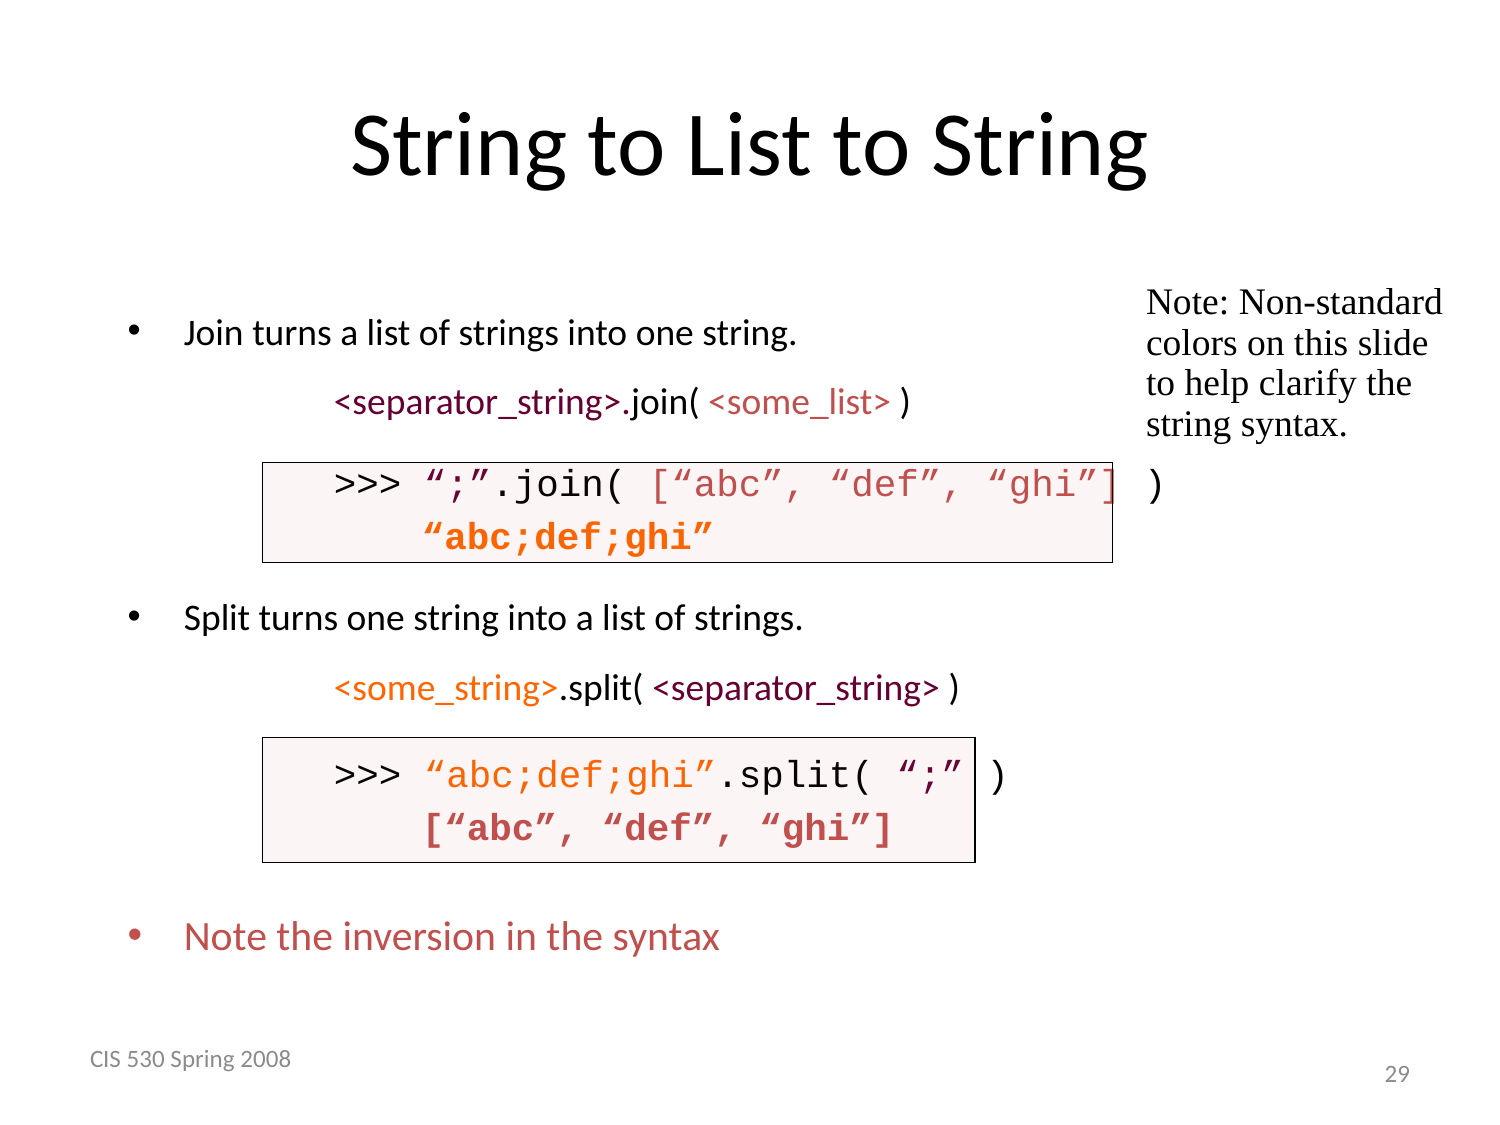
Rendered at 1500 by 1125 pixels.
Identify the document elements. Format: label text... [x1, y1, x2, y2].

title String to List to String [75, 45, 1425, 233]
text_box [262, 462, 1113, 563]
text_box Note: Non-standard colors on this slide to help clarify the string syntax. [1112, 274, 1475, 452]
text_box [262, 737, 975, 863]
slide_number 29 [1074, 1042, 1425, 1103]
list Join turns a list of strings into one string. <separator_string>.join( <some_list> ) >>> “;”.join( [“abc”, “def”, “ghi”] ) “abc;def;ghi” Split turns one string into a list of strings. <some_string>.split( <separator_string> ) >>> “abc;def;ghi”.split( “;” ) [“abc”, “def”, “ghi”] Note the inversion in the syntax [112, 299, 1388, 1063]
slide_number CIS 530 Spring 2008 [75, 1042, 425, 1103]
